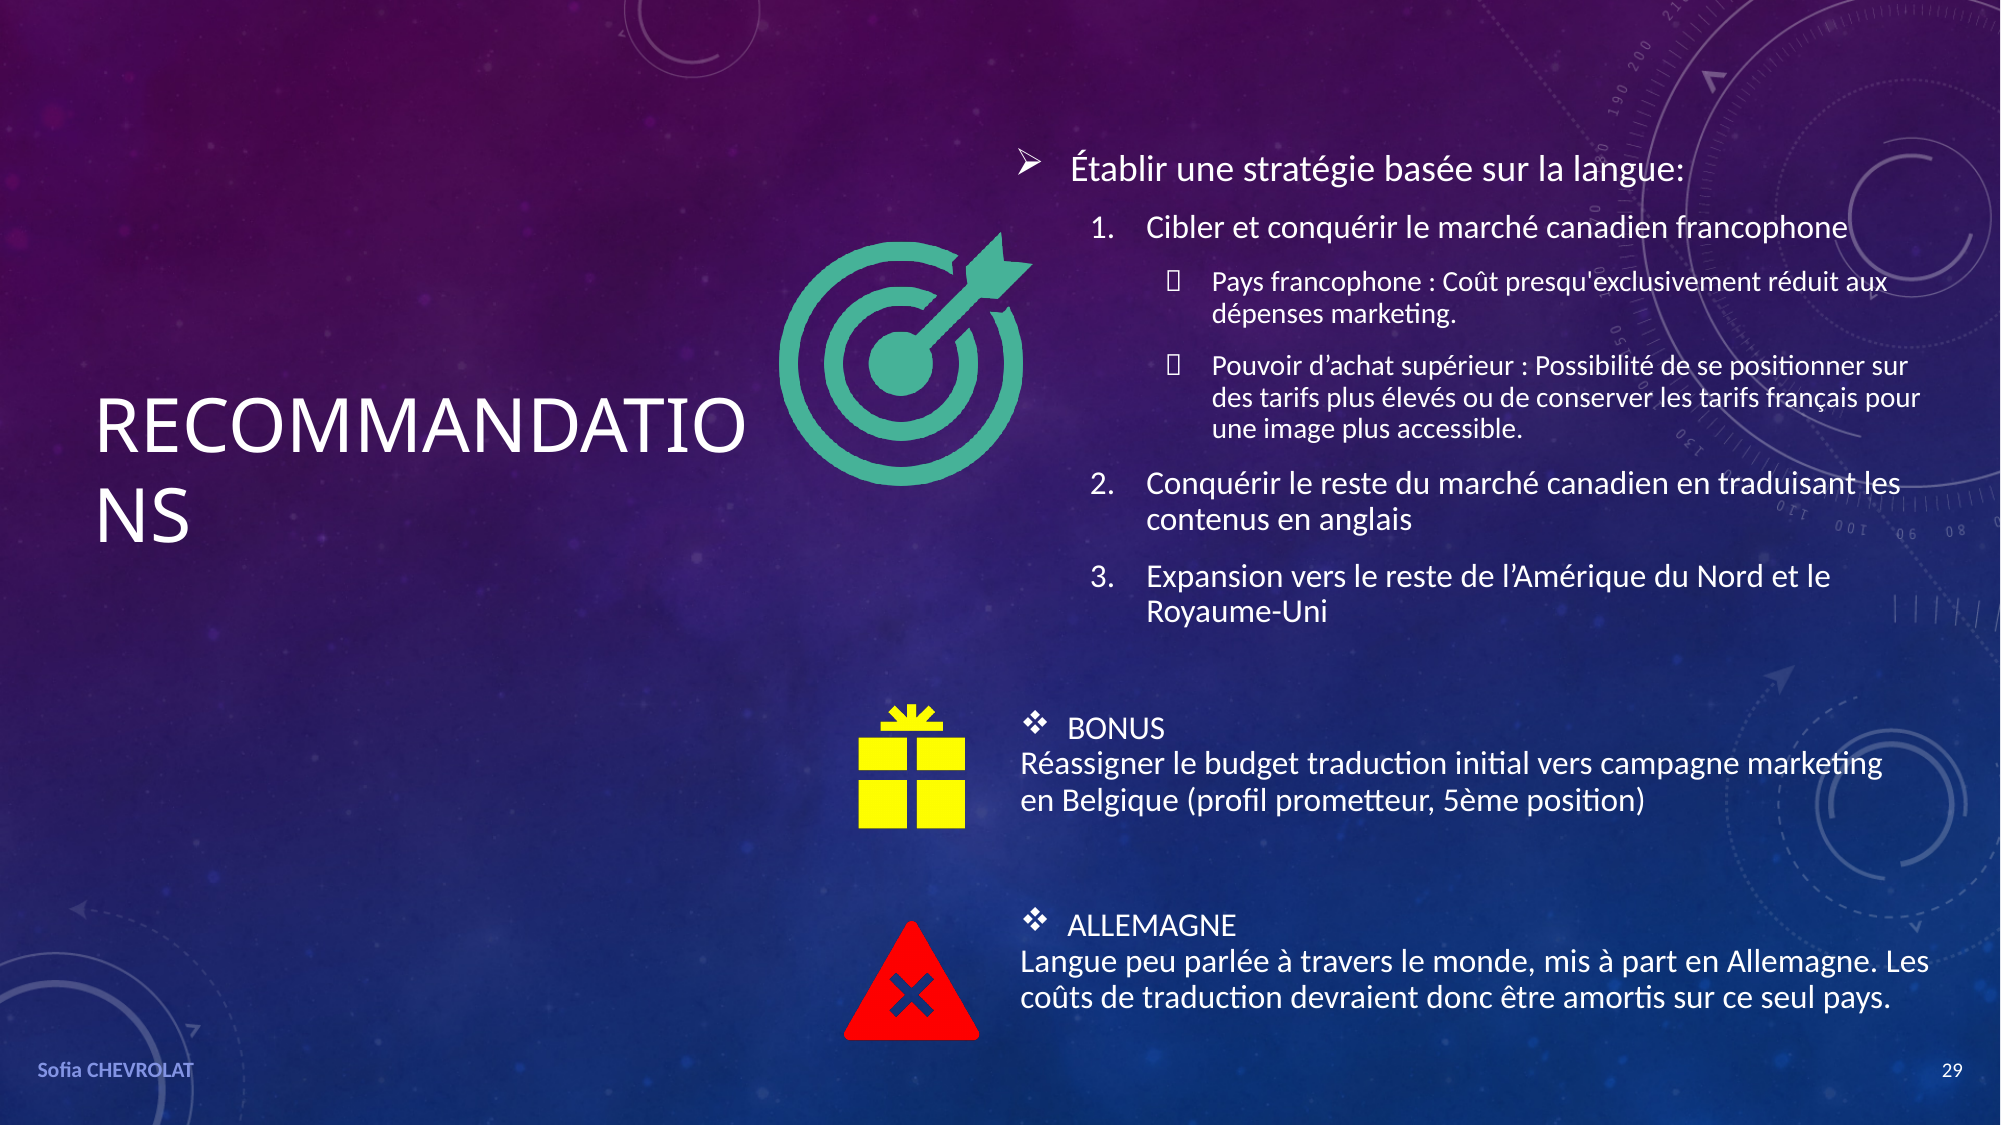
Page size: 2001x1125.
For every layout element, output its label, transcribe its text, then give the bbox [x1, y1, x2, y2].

picture [0, 0, 2001, 1125]
slide_number 29 [1887, 1038, 1978, 1101]
list Établir une stratégie basée sur la langue: Cibler et conquérir le marché canadien francophone Pays francophone : Coût presqu'exclusivement réduit aux dépenses marketing. Pouvoir d’achat supérieur : Possibilité de se positionner sur des tarifs plus élevés ou de conserver les tarifs français pour une image plus accessible. Conquérir le reste du marché canadien en traduisant les contenus en anglais Expansion vers le reste de l’Amérique du Nord et le Royaume-Uni [999, 88, 1940, 690]
title recommandations [78, 340, 775, 566]
footer Sofia CHEVROLAT [22, 1038, 396, 1101]
text_box BONUS Réassigner le budget traduction initial vers campagne marketing en Belgique (profil prometteur, 5ème position) [1005, 703, 1938, 826]
text_box ALLEMAGNE Langue peu parlée à travers le monde, mis à part en Allemagne. Les coûts de traduction devraient donc être amortis sur ce seul pays. [1005, 900, 1946, 1023]
